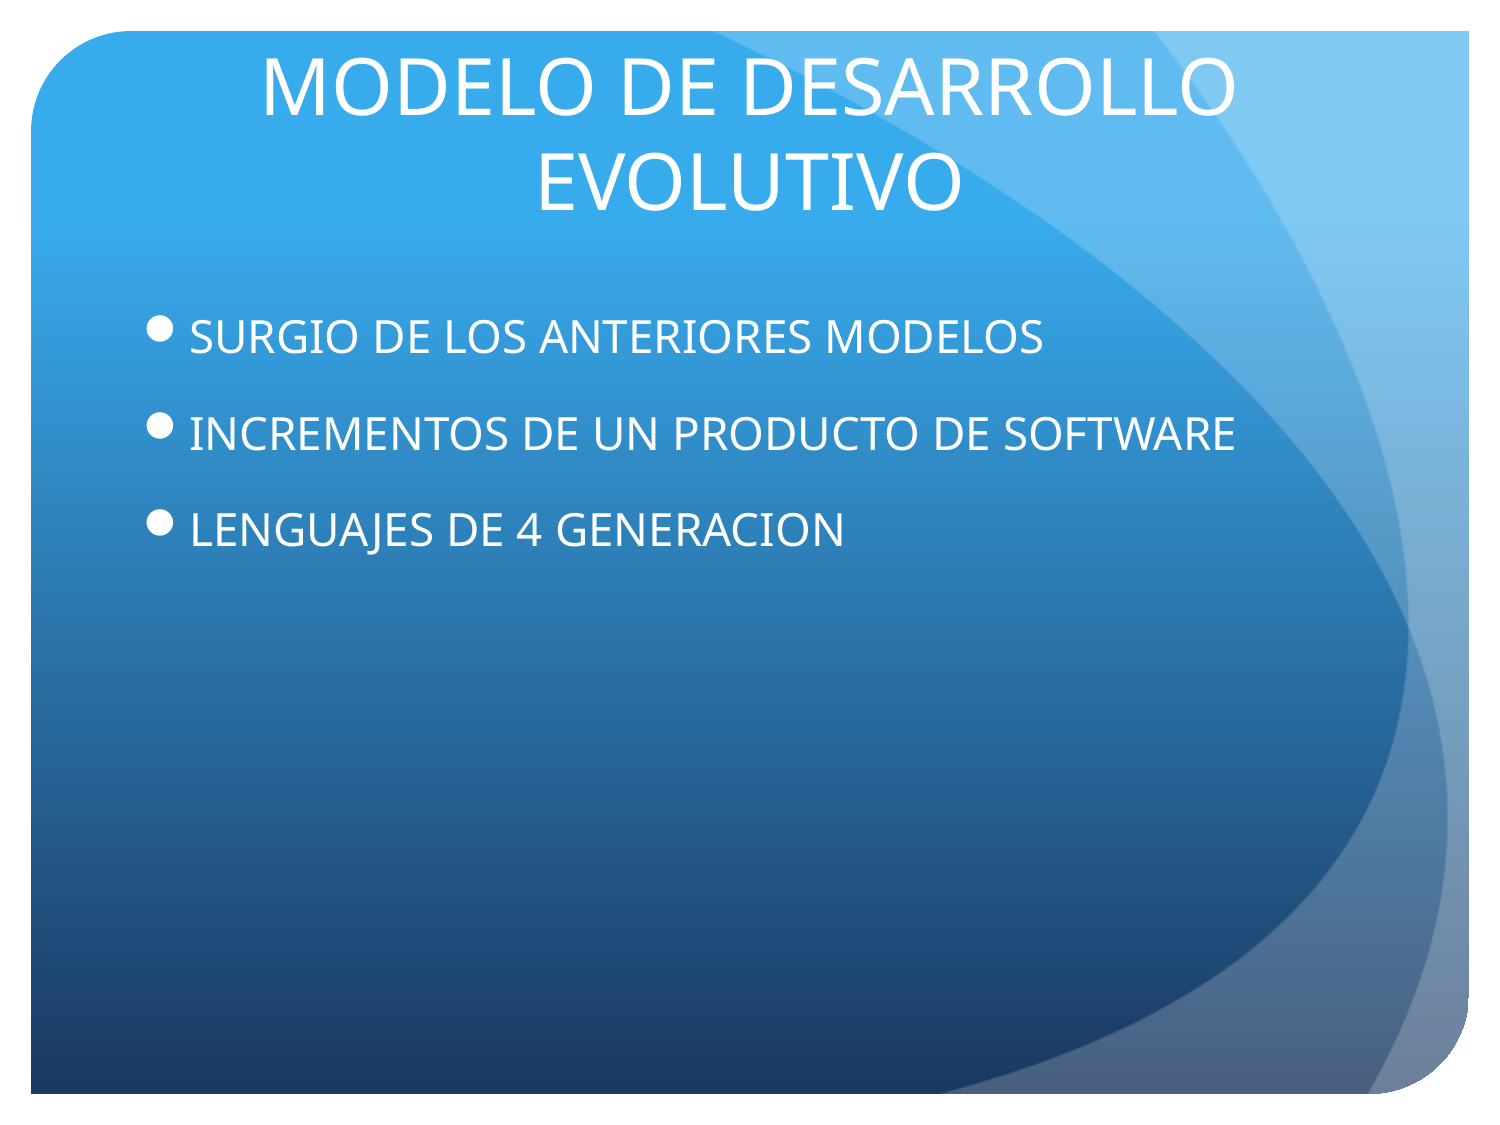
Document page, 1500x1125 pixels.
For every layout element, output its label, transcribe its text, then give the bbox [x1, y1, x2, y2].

list SURGIO DE LOS ANTERIORES MODELOS INCREMENTOS DE UN PRODUCTO DE SOFTWARE LENGUAJES DE 4 GENERACION [127, 299, 1372, 991]
picture [24, 30, 1473, 1094]
title MODELO DE DESARROLLO EVOLUTIVO [127, 62, 1372, 234]
